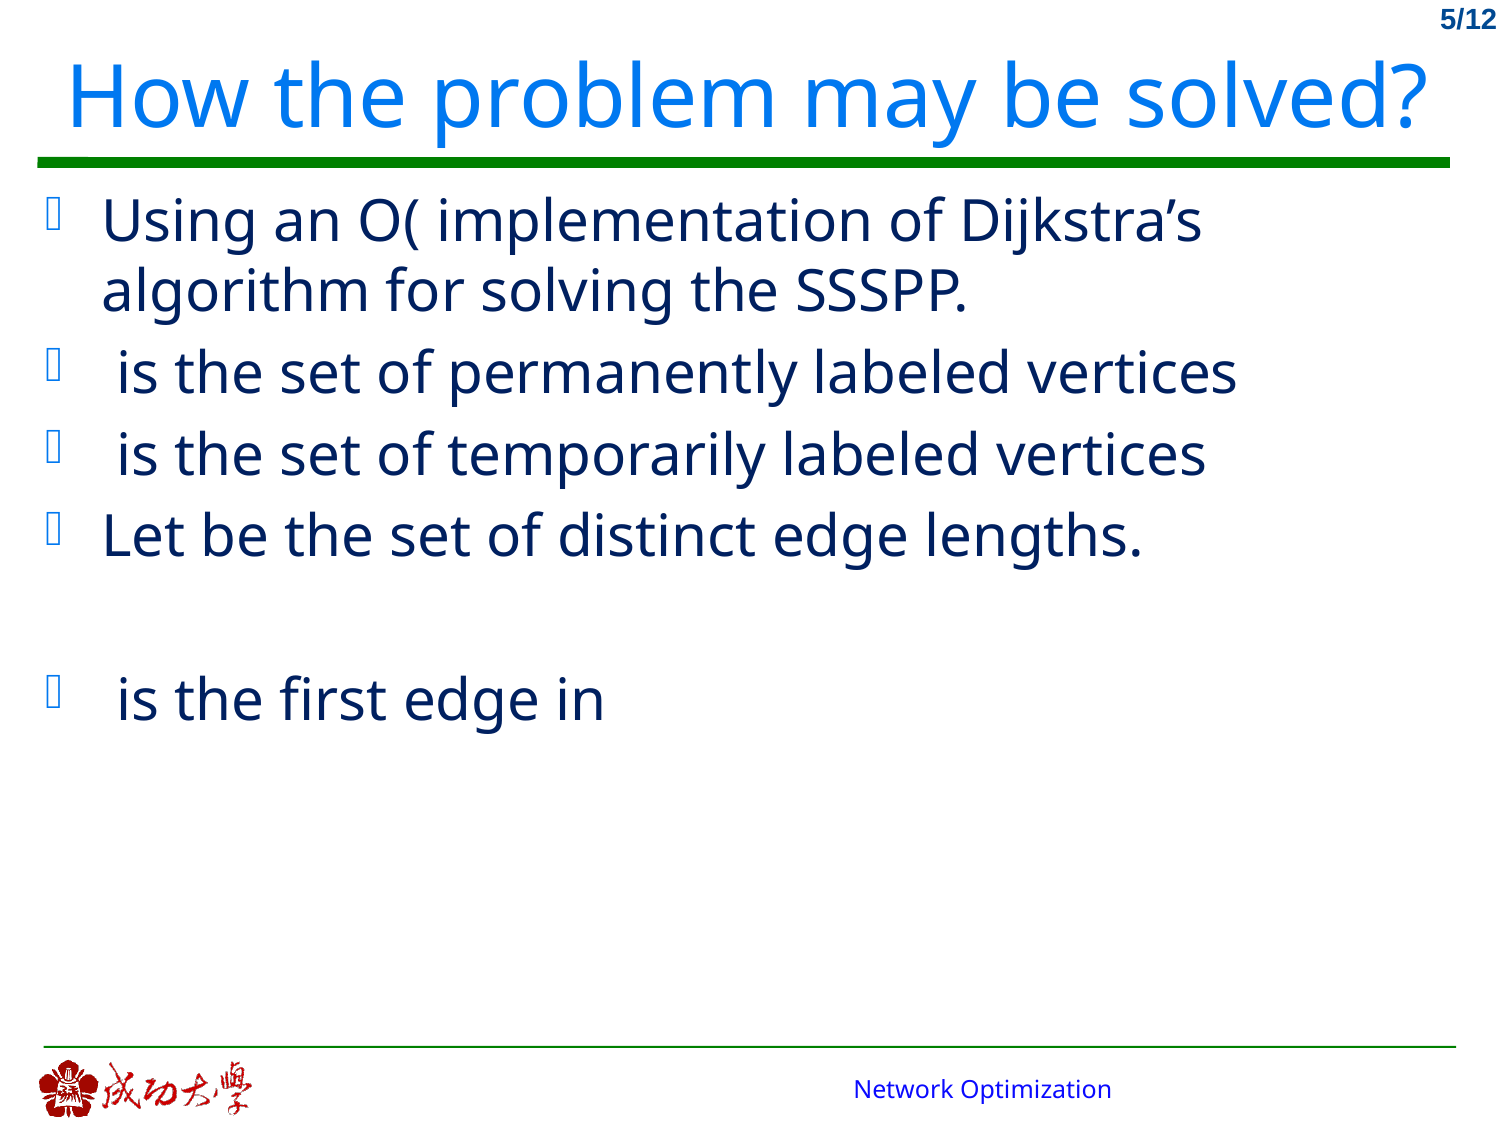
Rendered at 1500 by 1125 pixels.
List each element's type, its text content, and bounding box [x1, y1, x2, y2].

title How the problem may be solved? [12, 12, 1483, 173]
footer Network Optimization [513, 1058, 1472, 1119]
picture [35, 1058, 254, 1118]
